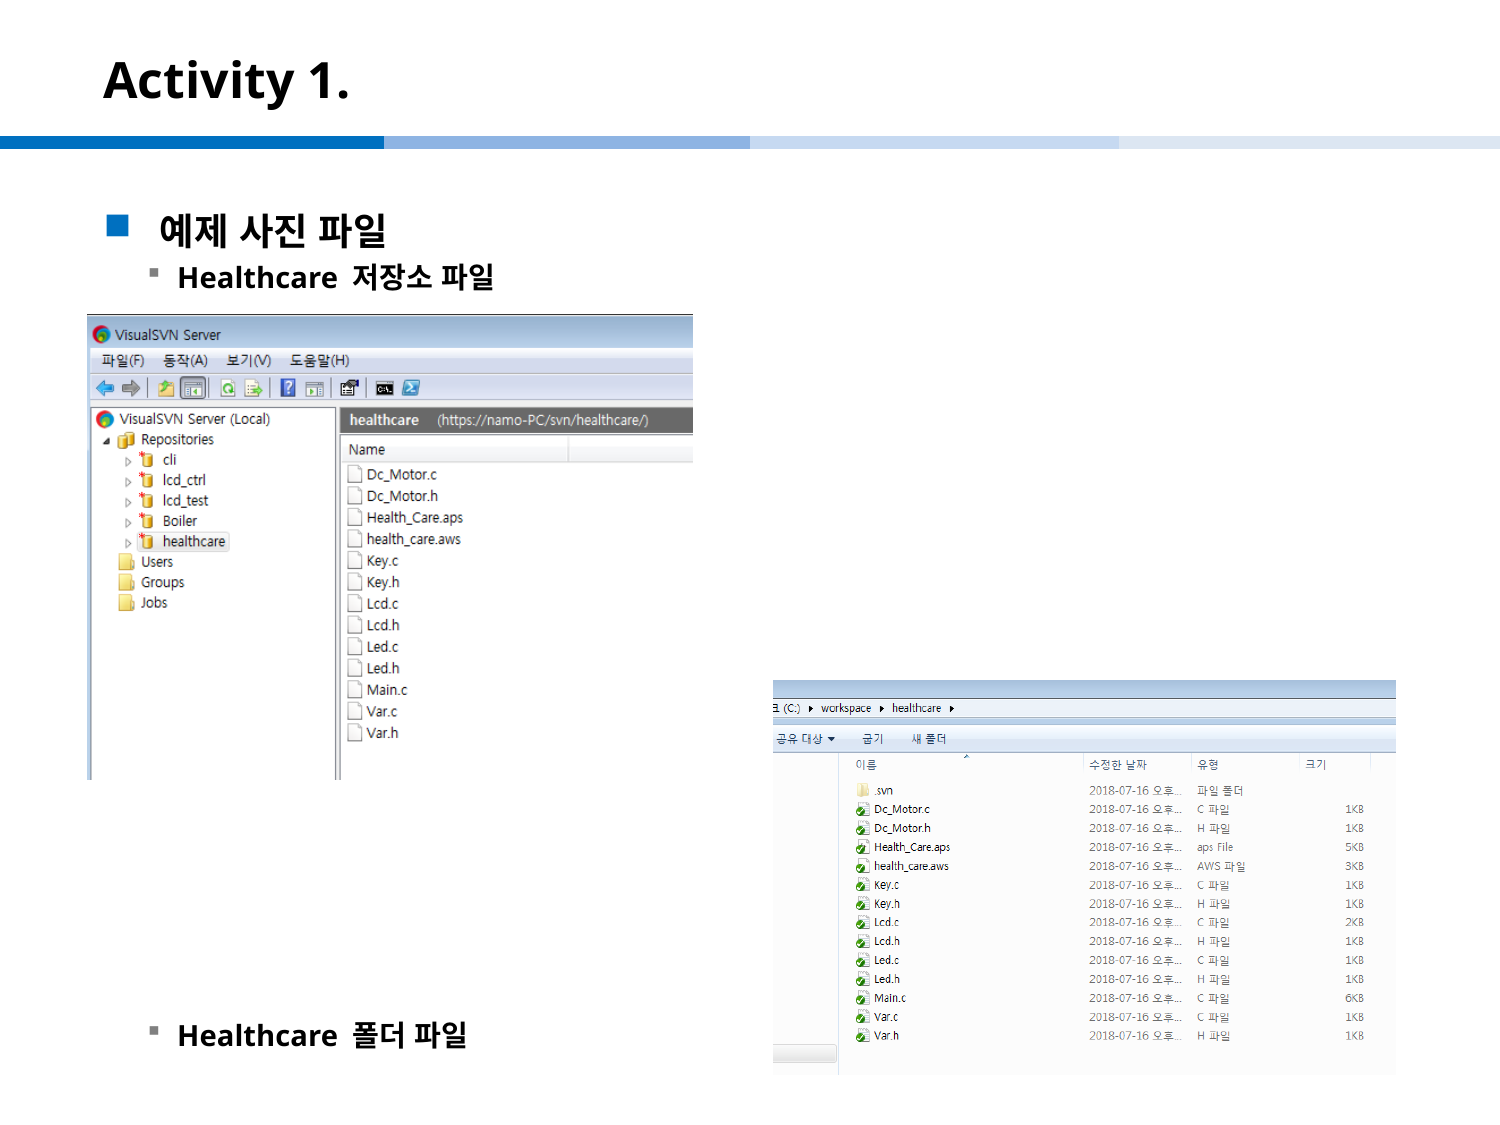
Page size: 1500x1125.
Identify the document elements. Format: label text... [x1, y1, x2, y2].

list 예제 사진 파일 Healthcare 저장소 파일 Healthcare 폴더 파일 [88, 177, 1459, 1077]
picture [86, 314, 693, 780]
title Activity 1. [88, 32, 1330, 124]
picture [773, 679, 1396, 1075]
